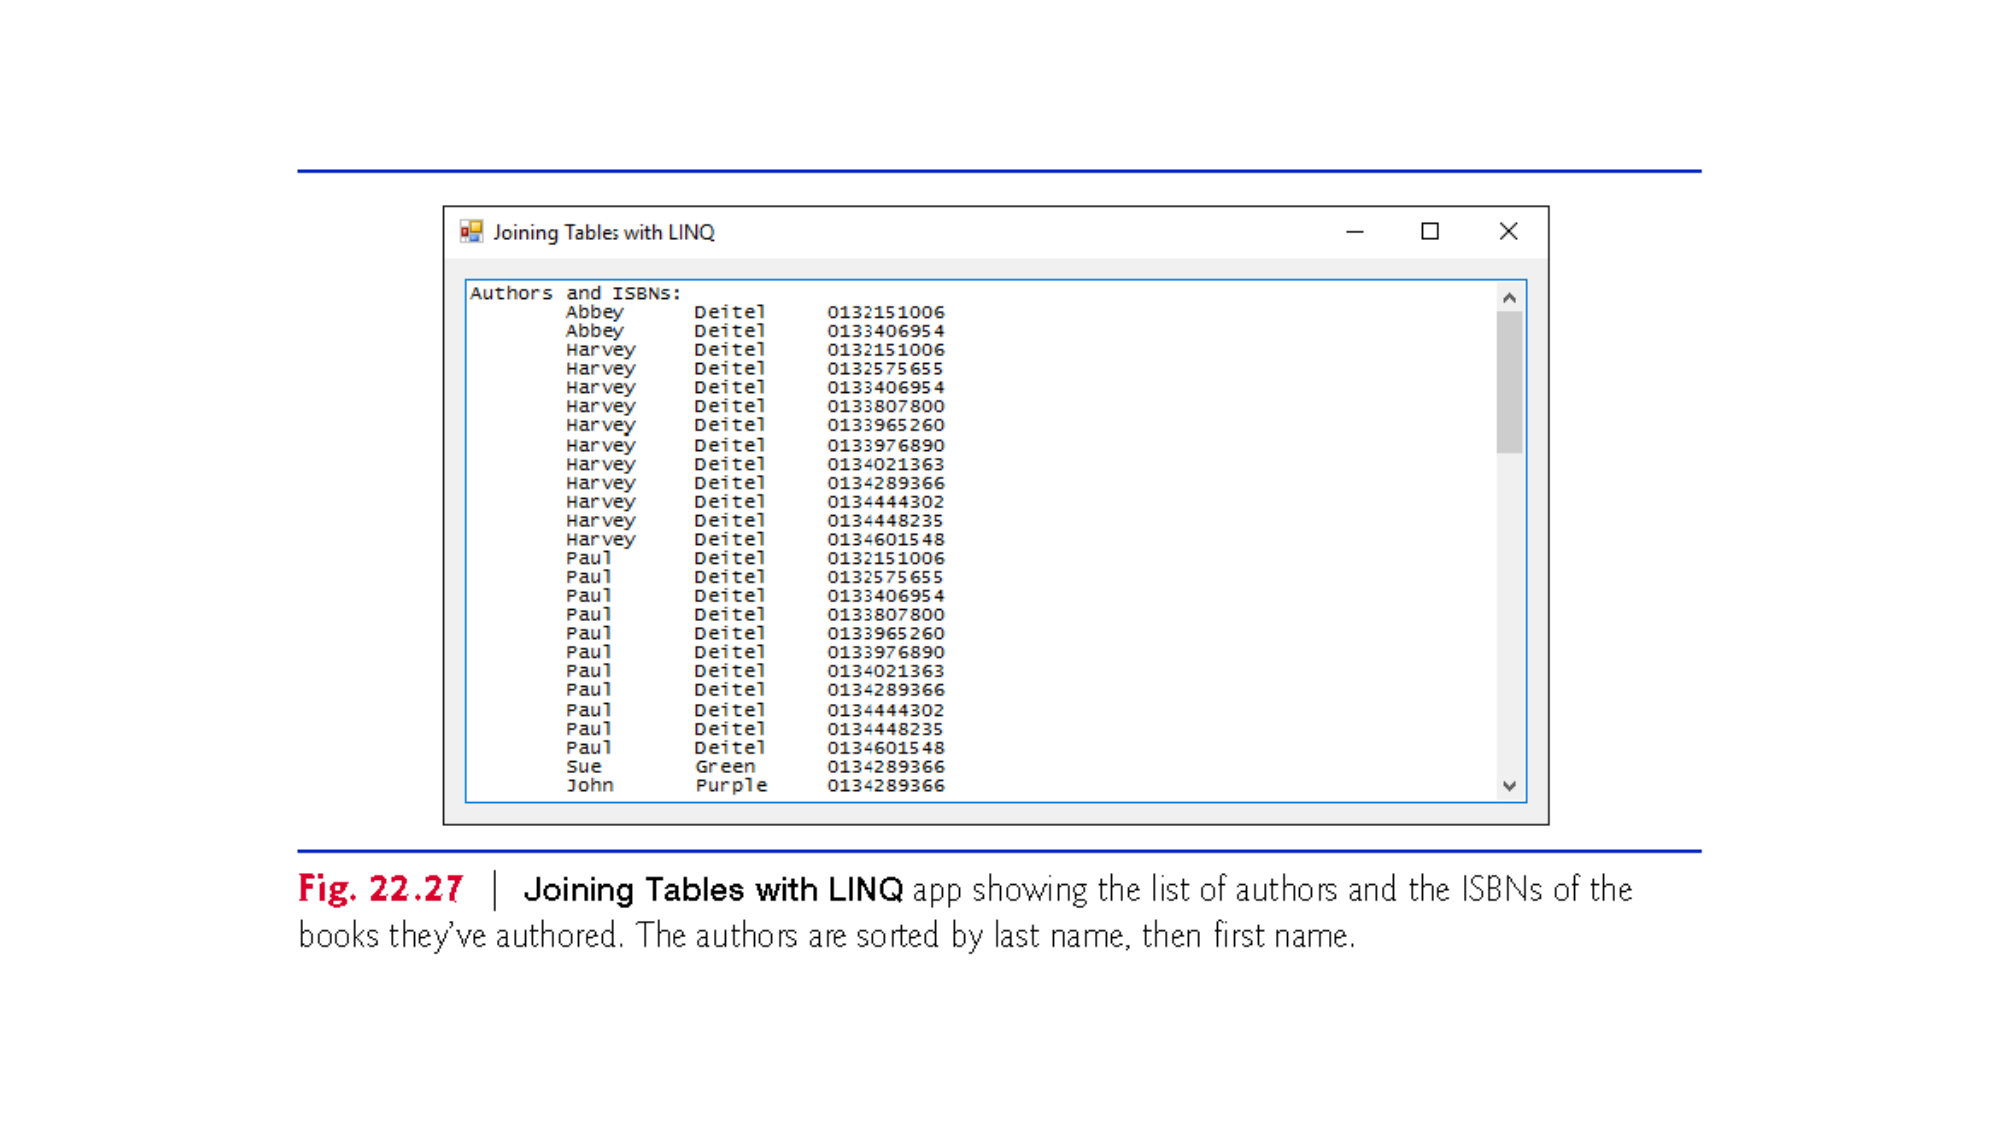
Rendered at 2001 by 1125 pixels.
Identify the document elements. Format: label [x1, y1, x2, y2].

picture [127, 0, 1873, 1125]
